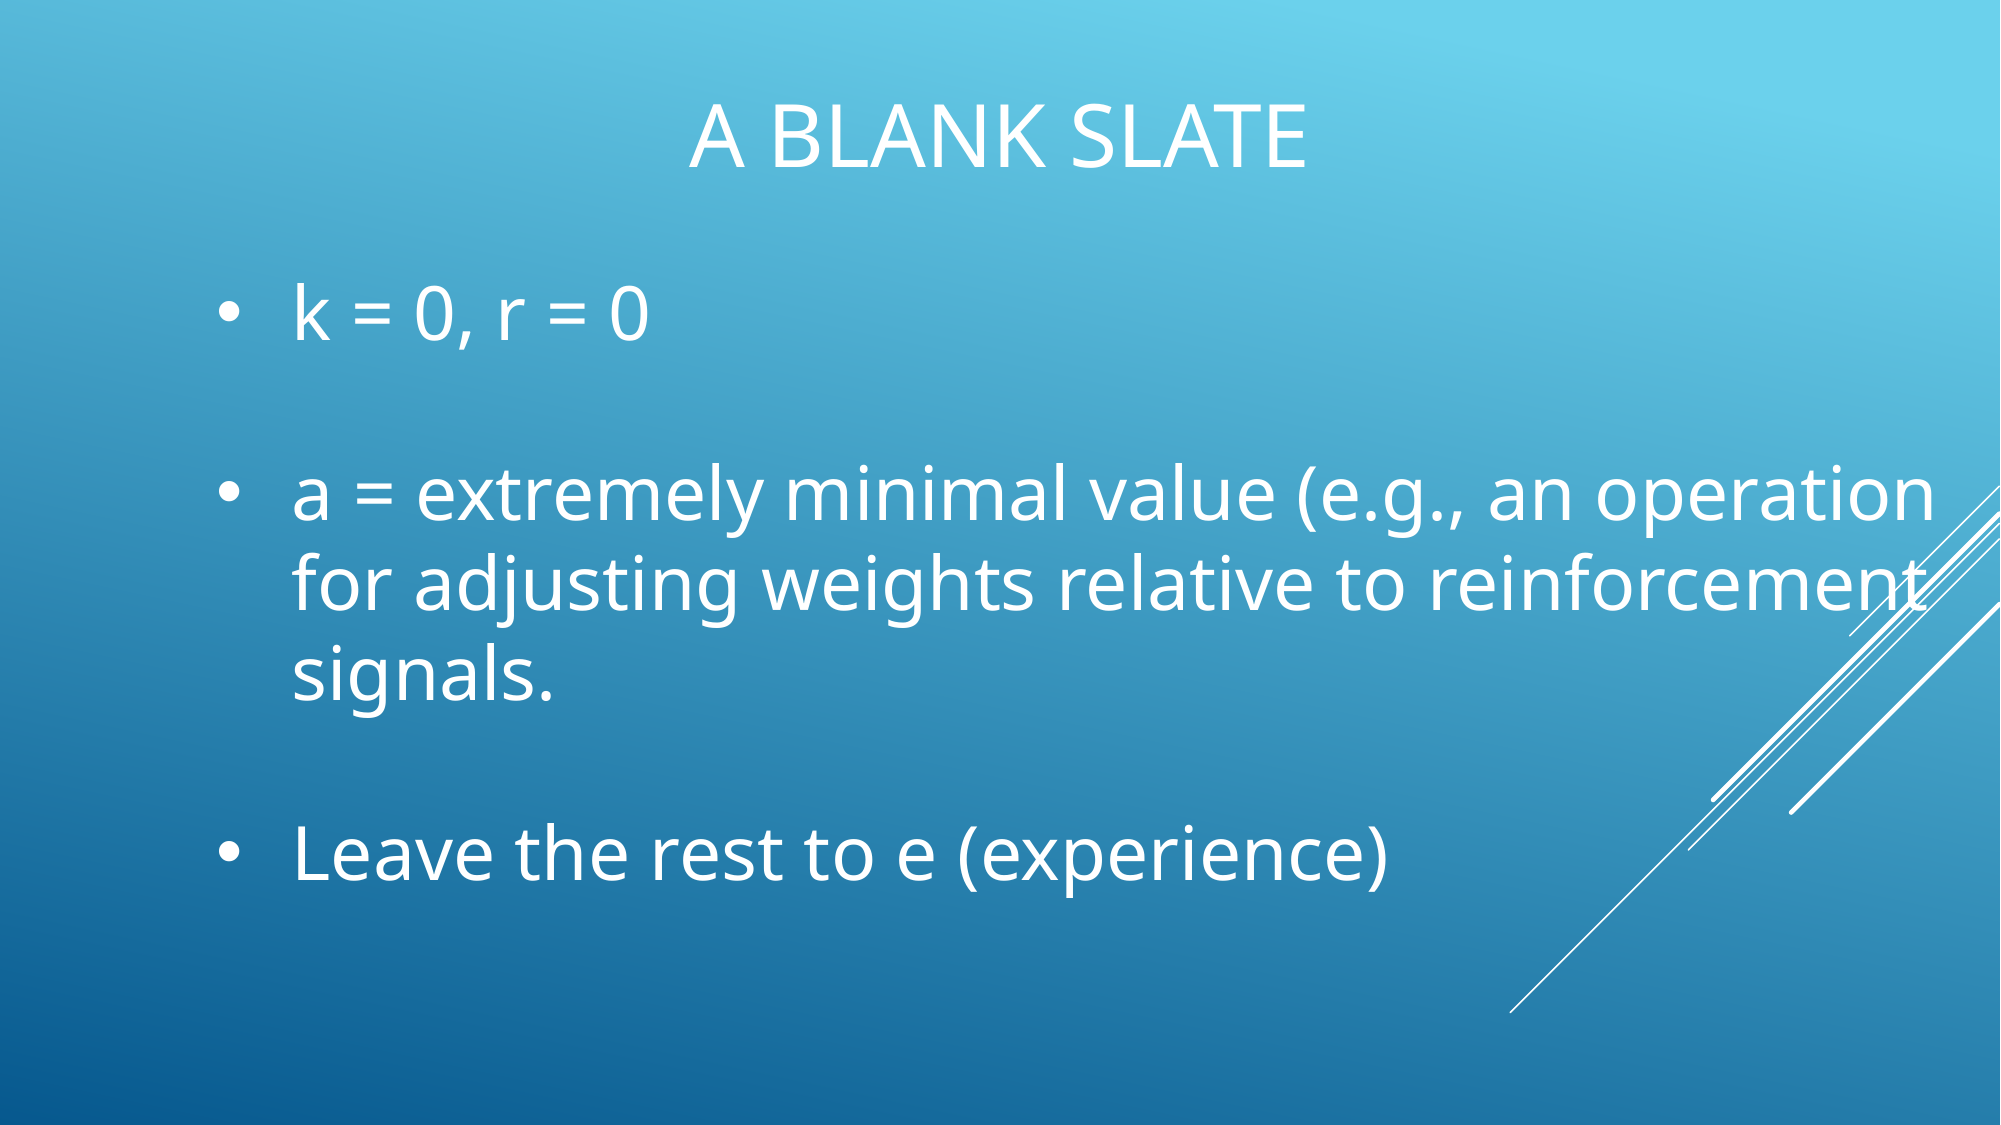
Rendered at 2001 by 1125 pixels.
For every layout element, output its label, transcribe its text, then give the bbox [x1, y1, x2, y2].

text_box k = 0, r = 0 a = extremely minimal value (e.g., an operation for adjusting weights relative to reinforcement signals. Leave the rest to e (experience) [201, 258, 2000, 903]
title A Blank Slate [265, 72, 1735, 193]
